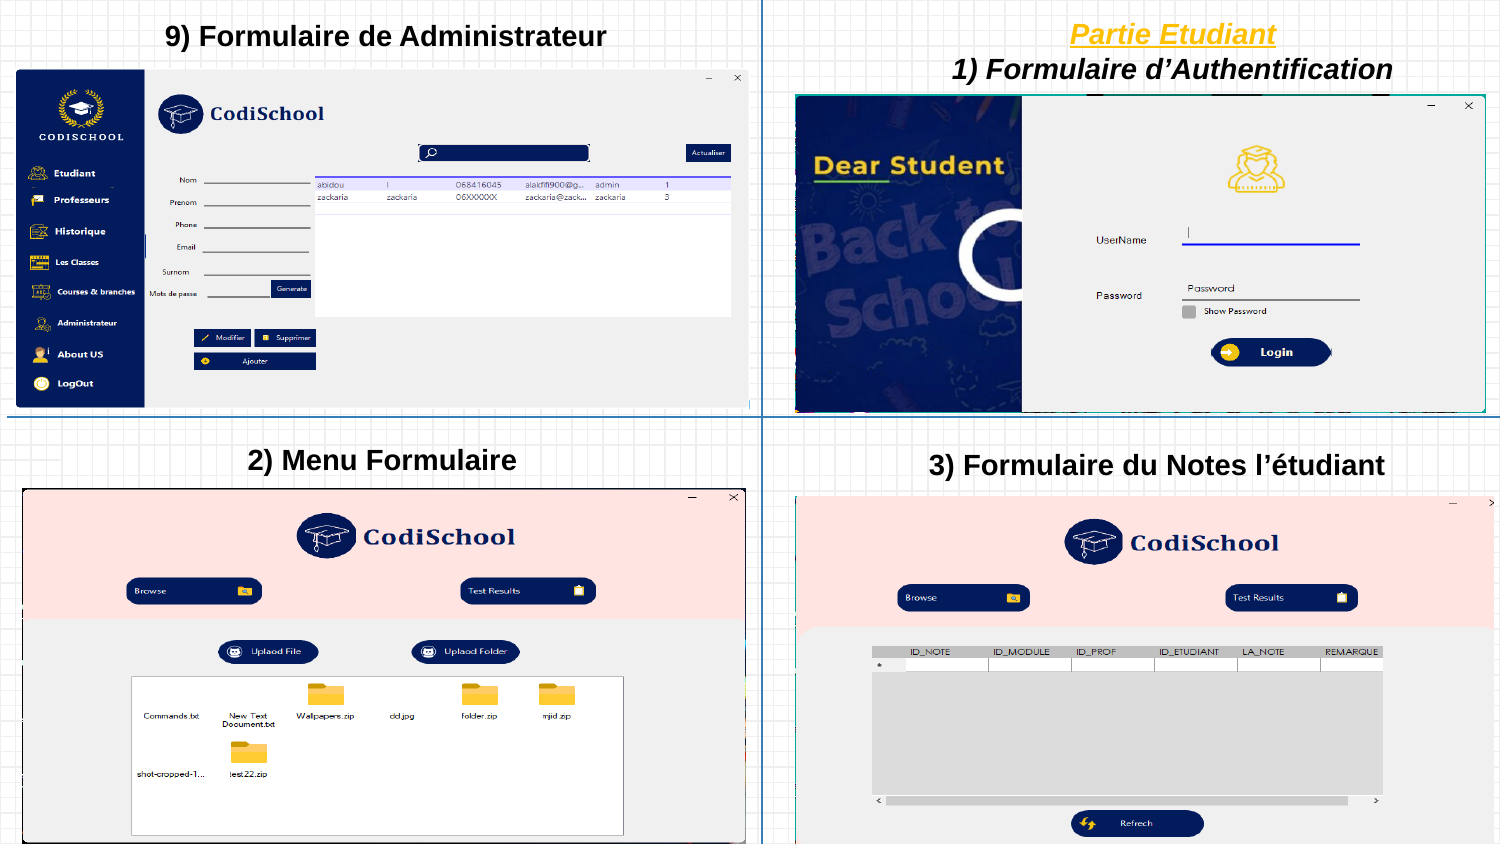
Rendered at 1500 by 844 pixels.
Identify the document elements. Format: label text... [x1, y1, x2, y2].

text_box 2) Menu Formulaire [189, 433, 576, 484]
picture [794, 93, 1486, 413]
text_box 9) Formulaire de Administrateur [150, 9, 686, 60]
text_box Partie Etudiant 1) Formulaire d’Authentification [898, 8, 1448, 92]
text_box 3) Formulaire du Notes l’étudiant [913, 438, 1401, 489]
picture [14, 68, 751, 409]
picture [795, 496, 1494, 844]
picture [22, 488, 746, 844]
